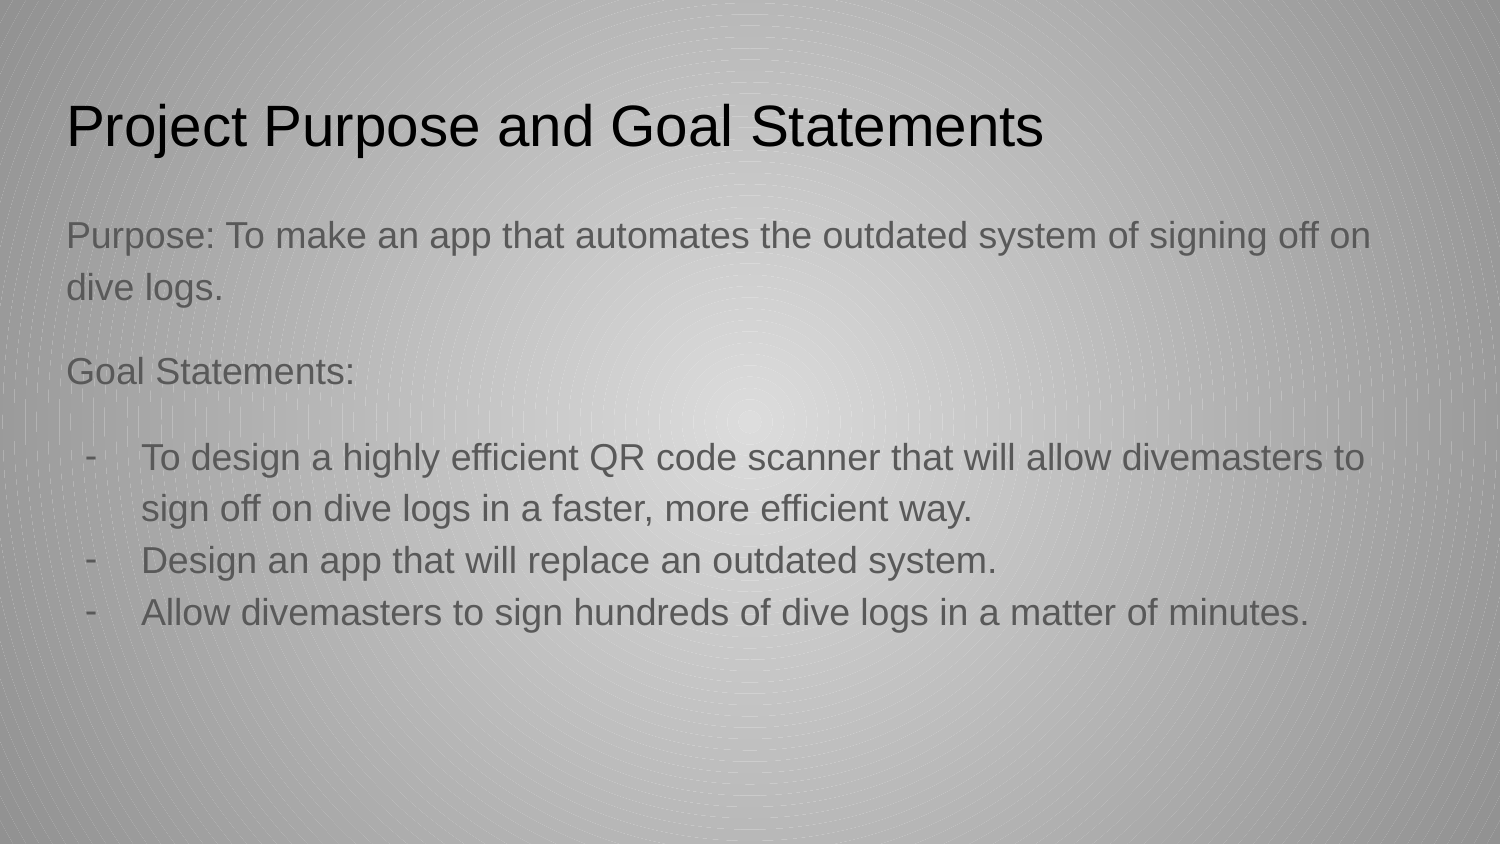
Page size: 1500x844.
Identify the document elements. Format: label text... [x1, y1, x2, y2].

title Project Purpose and Goal Statements [51, 72, 1449, 167]
list Purpose: To make an app that automates the outdated system of signing off on dive logs. Goal Statements: To design a highly efficient QR code scanner that will allow divemasters to sign off on dive logs in a faster, more efficient way. Design an app that will replace an outdated system. Allow divemasters to sign hundreds of dive logs in a matter of minutes. [51, 189, 1449, 750]
